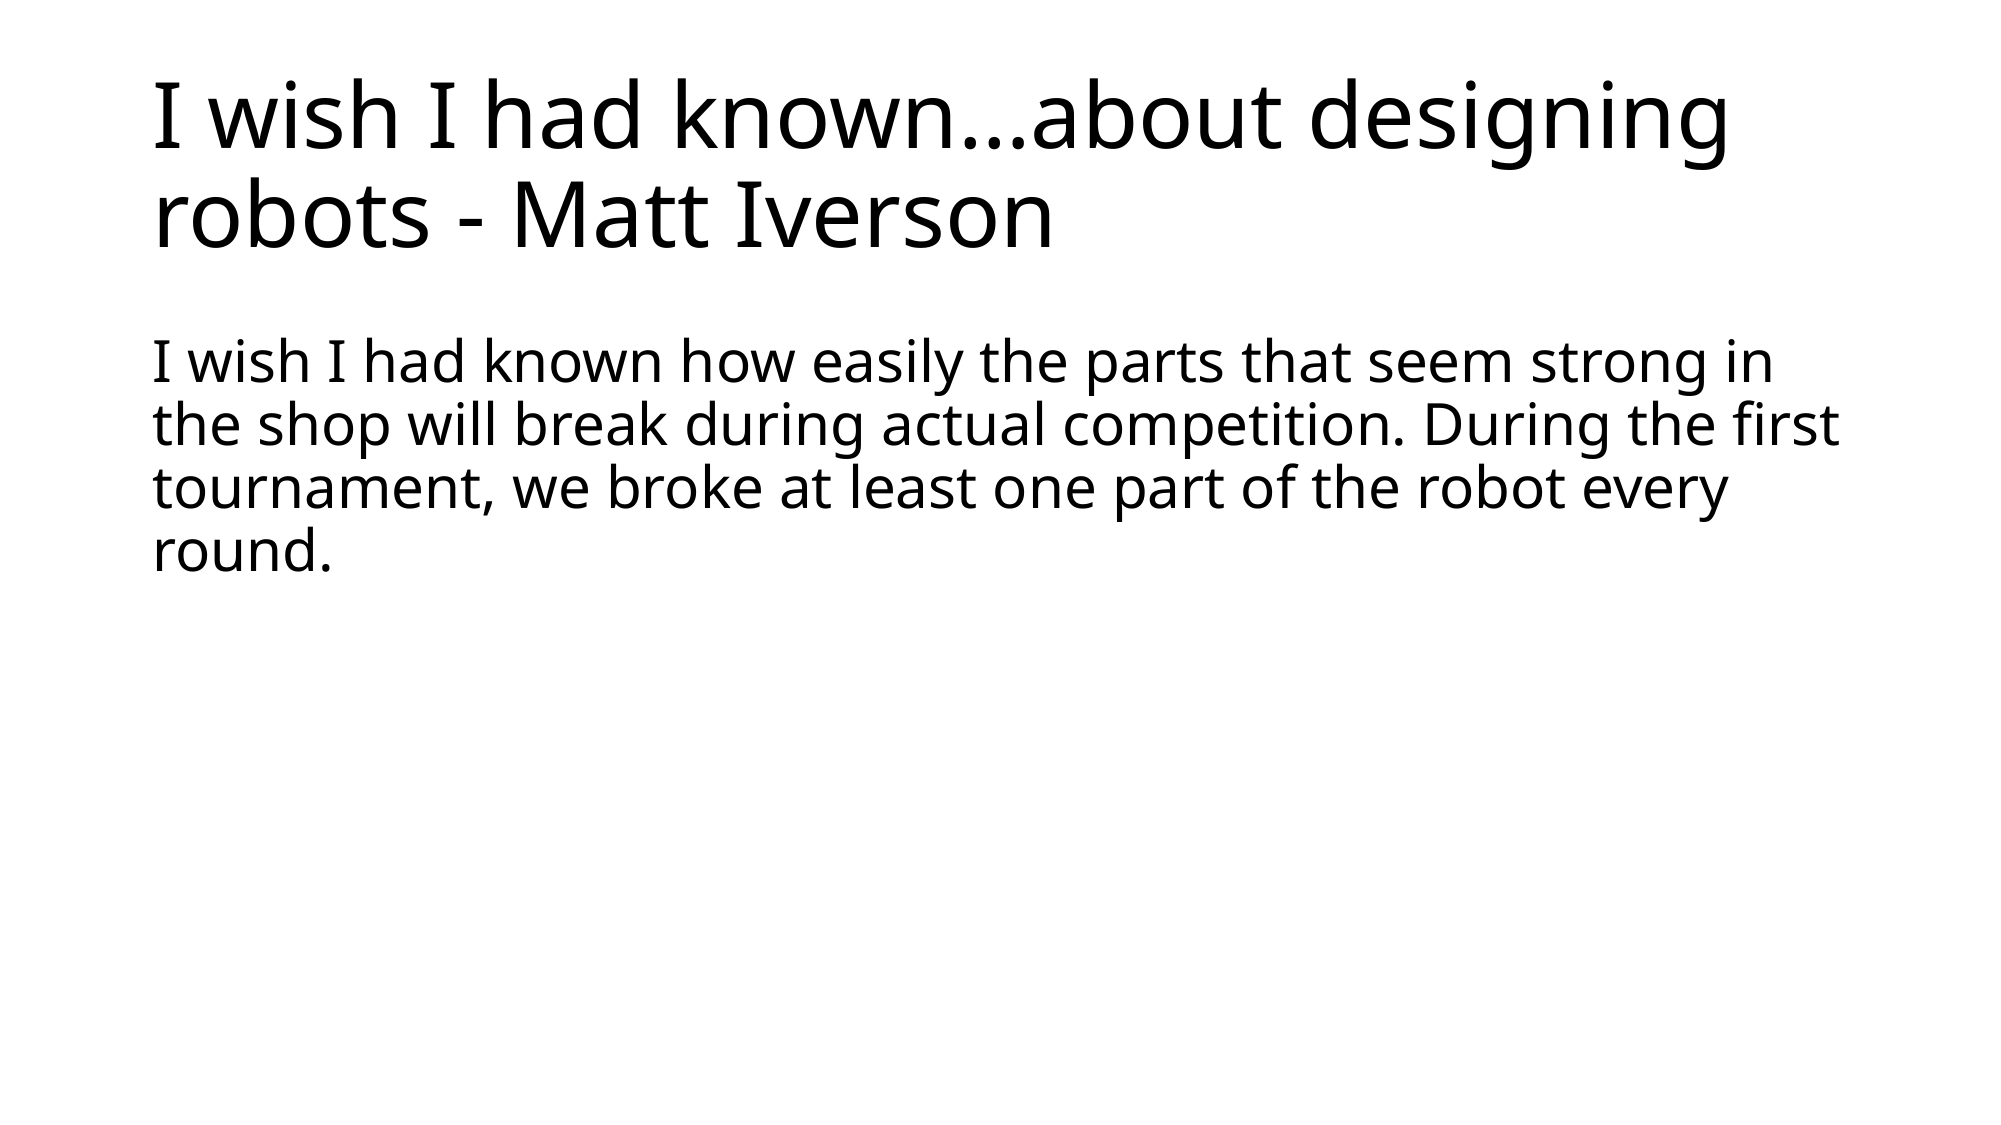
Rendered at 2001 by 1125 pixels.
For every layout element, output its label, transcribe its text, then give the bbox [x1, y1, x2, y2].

title I wish I had known…about designing robots - Matt Iverson [137, 59, 1863, 278]
list I wish I had known how easily the parts that seem strong in the shop will break during actual competition. During the first tournament, we broke at least one part of the robot every round. [137, 324, 1863, 1039]
